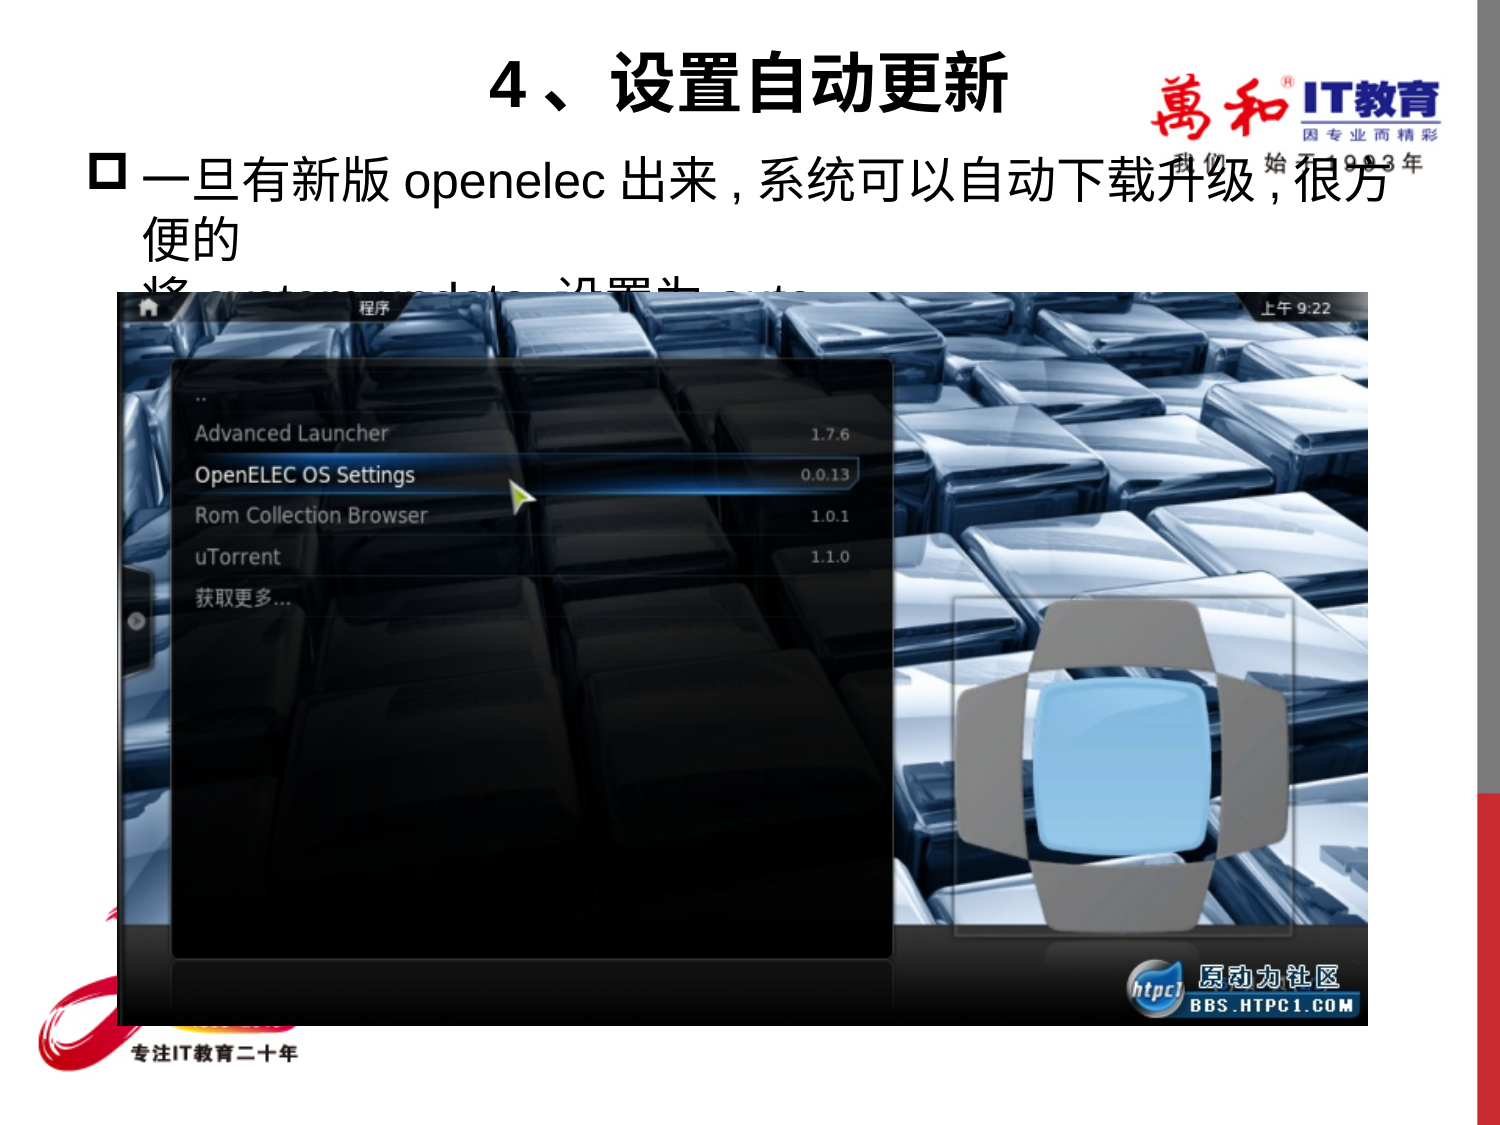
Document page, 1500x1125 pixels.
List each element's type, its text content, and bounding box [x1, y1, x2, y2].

picture [0, 0, 1500, 1125]
title 4、设置自动更新 [74, 37, 1426, 130]
list 一旦有新版openelec出来,系统可以自动下载升级,很方便的 将system updata 设置为auto [70, 140, 1459, 282]
